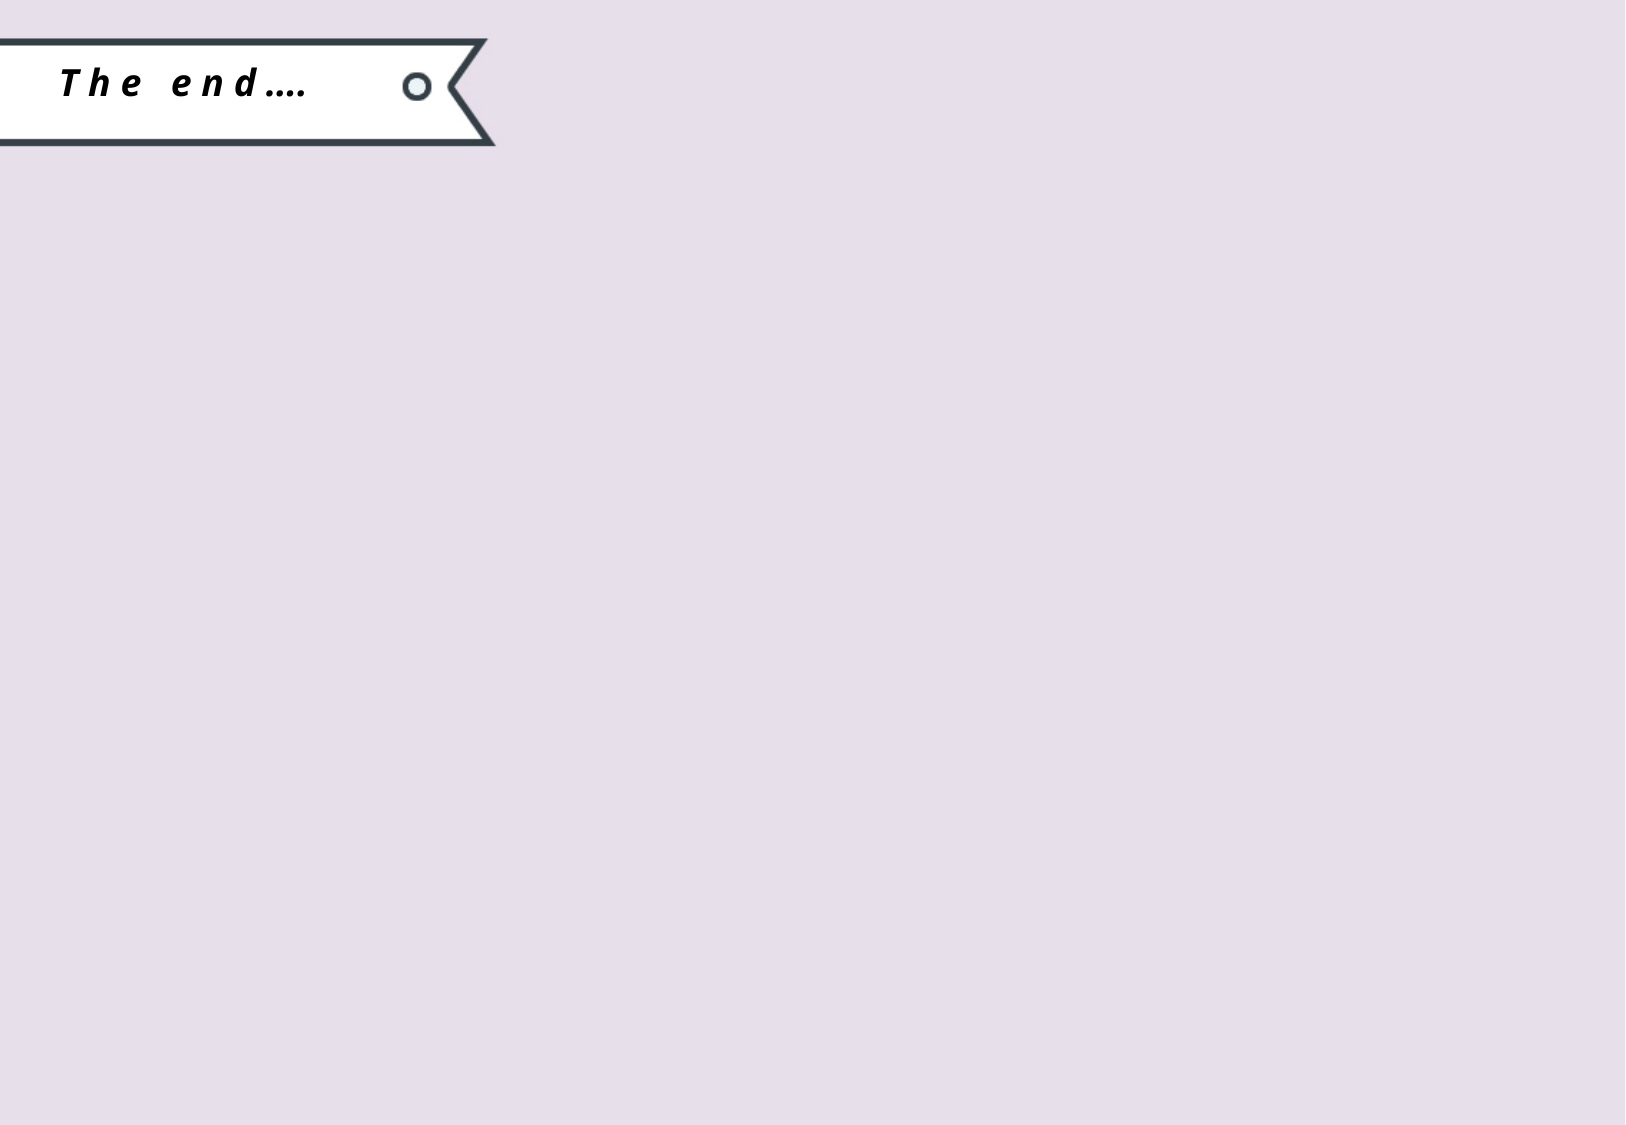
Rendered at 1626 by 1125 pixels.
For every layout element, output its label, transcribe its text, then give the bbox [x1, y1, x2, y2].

text_box T h e e n d …. [43, 52, 365, 112]
picture [0, 0, 1626, 1125]
